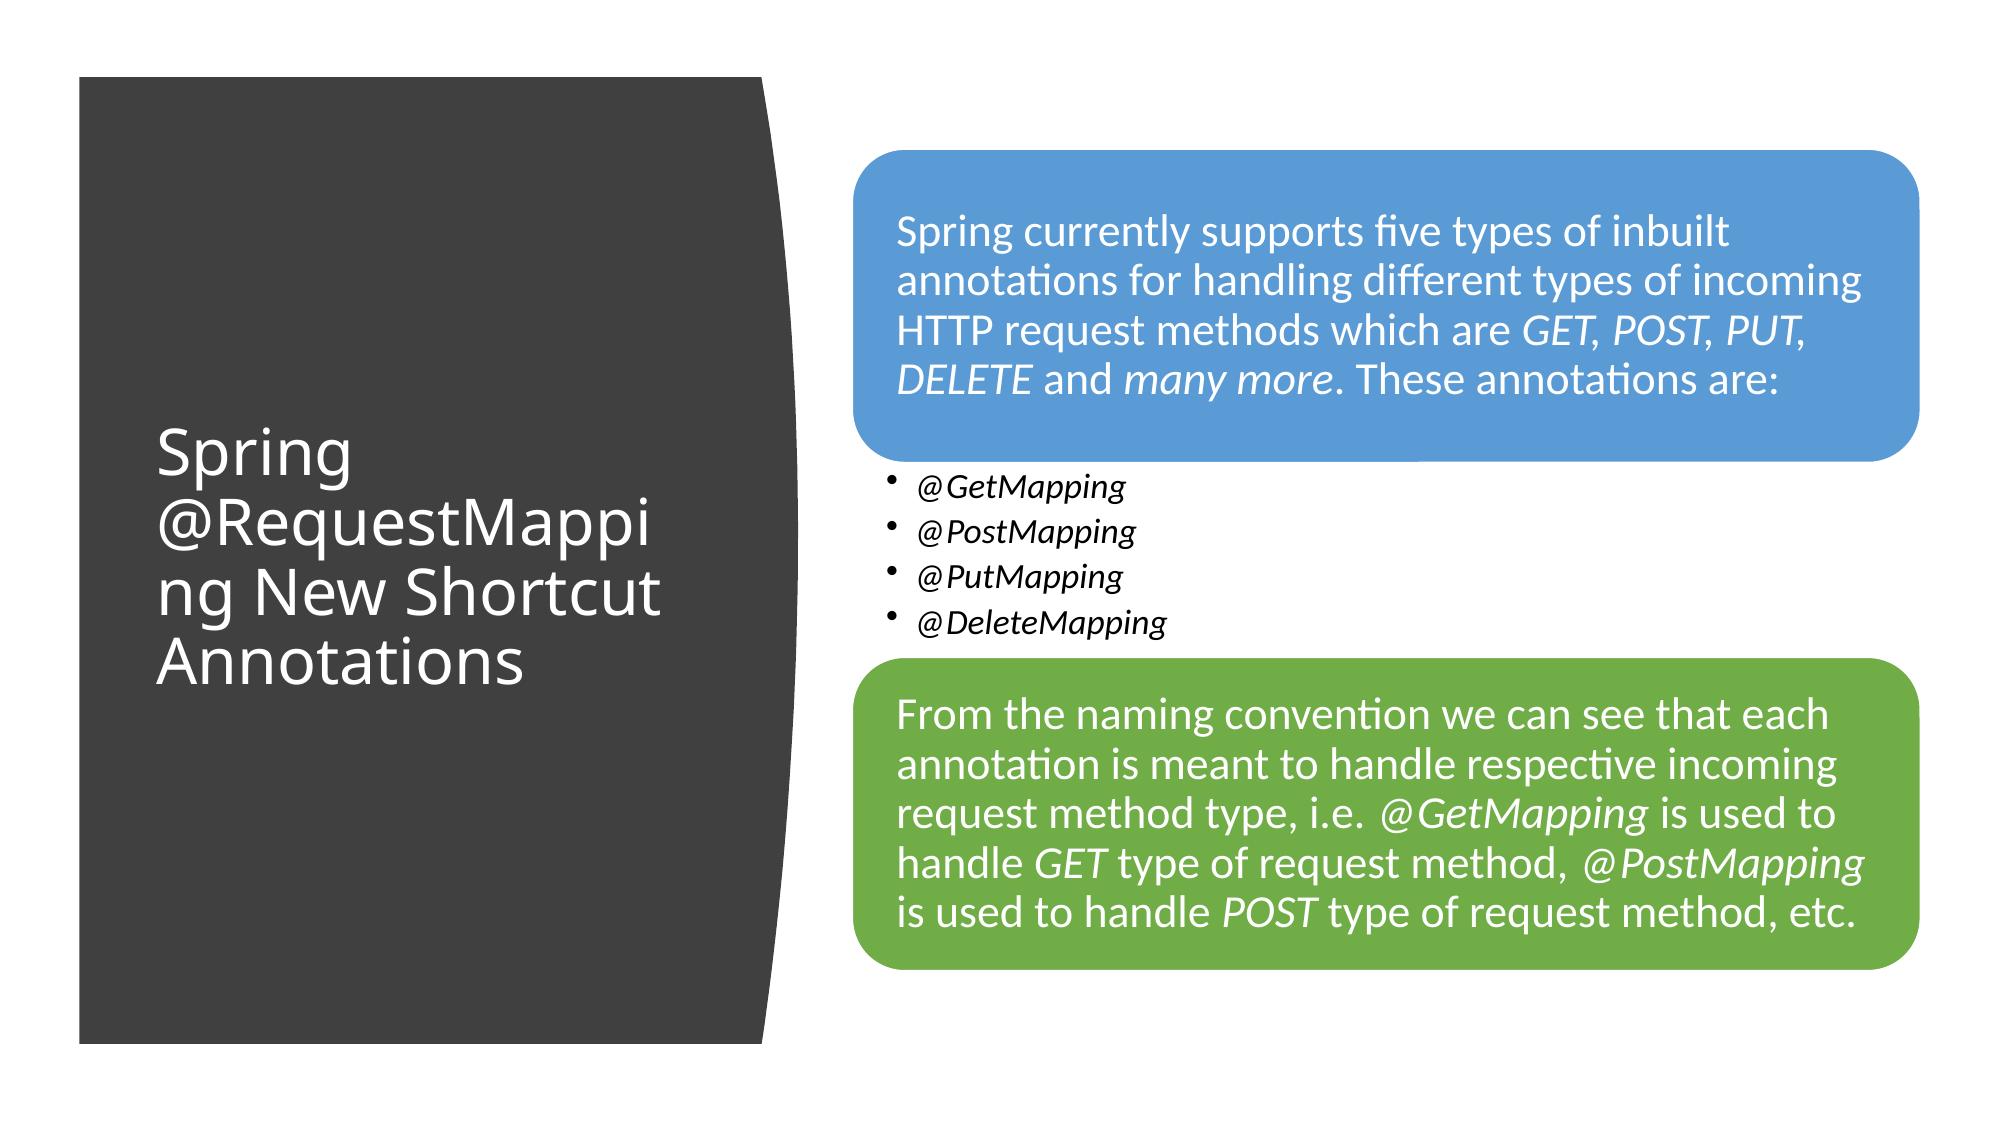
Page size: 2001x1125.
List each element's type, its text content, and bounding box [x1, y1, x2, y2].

title Spring @RequestMapping New Shortcut Annotations [141, 166, 702, 953]
text_box [78, 76, 800, 1045]
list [852, 77, 1921, 1043]
